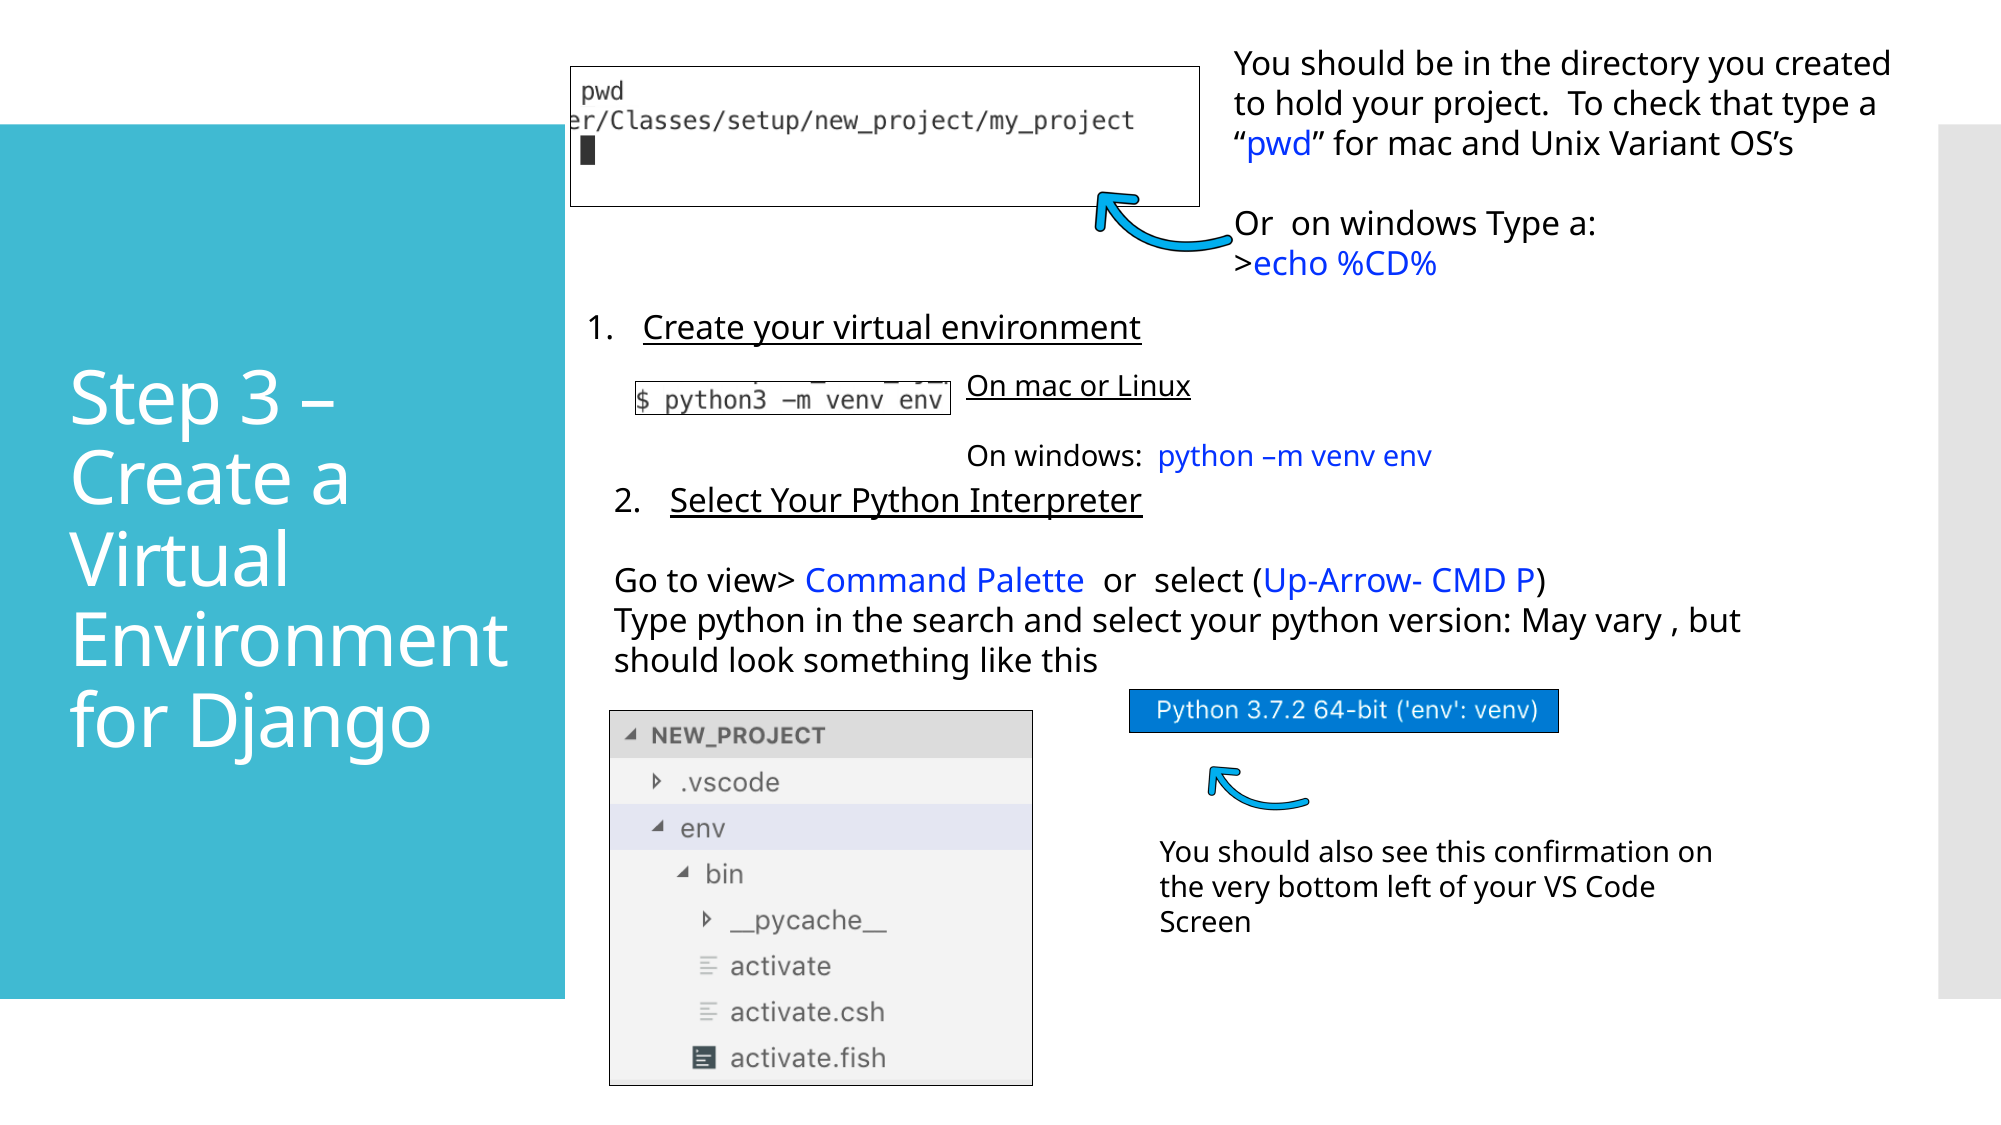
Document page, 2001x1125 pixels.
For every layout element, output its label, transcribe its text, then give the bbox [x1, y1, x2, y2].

picture [609, 710, 1033, 1086]
picture [635, 380, 951, 415]
text_box Create your virtual environment [571, 299, 1157, 354]
picture [1129, 688, 1559, 846]
text_box On mac or Linux On windows: python –m venv env [951, 359, 1447, 472]
text_box Step 3 – Create a Virtual Environment for Django [54, 184, 538, 940]
text_box You should also see this confirmation on the very bottom left of your VS Code Screen [1144, 825, 1750, 946]
picture [569, 66, 1245, 302]
text_box Select Your Python Interpreter Go to view> Command Palette or select (Up-Arrow- CMD P) Type python in the search and select your python version: May vary , but should look something like this [599, 472, 1766, 687]
text_box You should be in the directory you created to hold your project. To check that type a “pwd” for mac and Unix Variant OS’s Or on windows Type a: >echo %CD% [1219, 35, 1929, 290]
